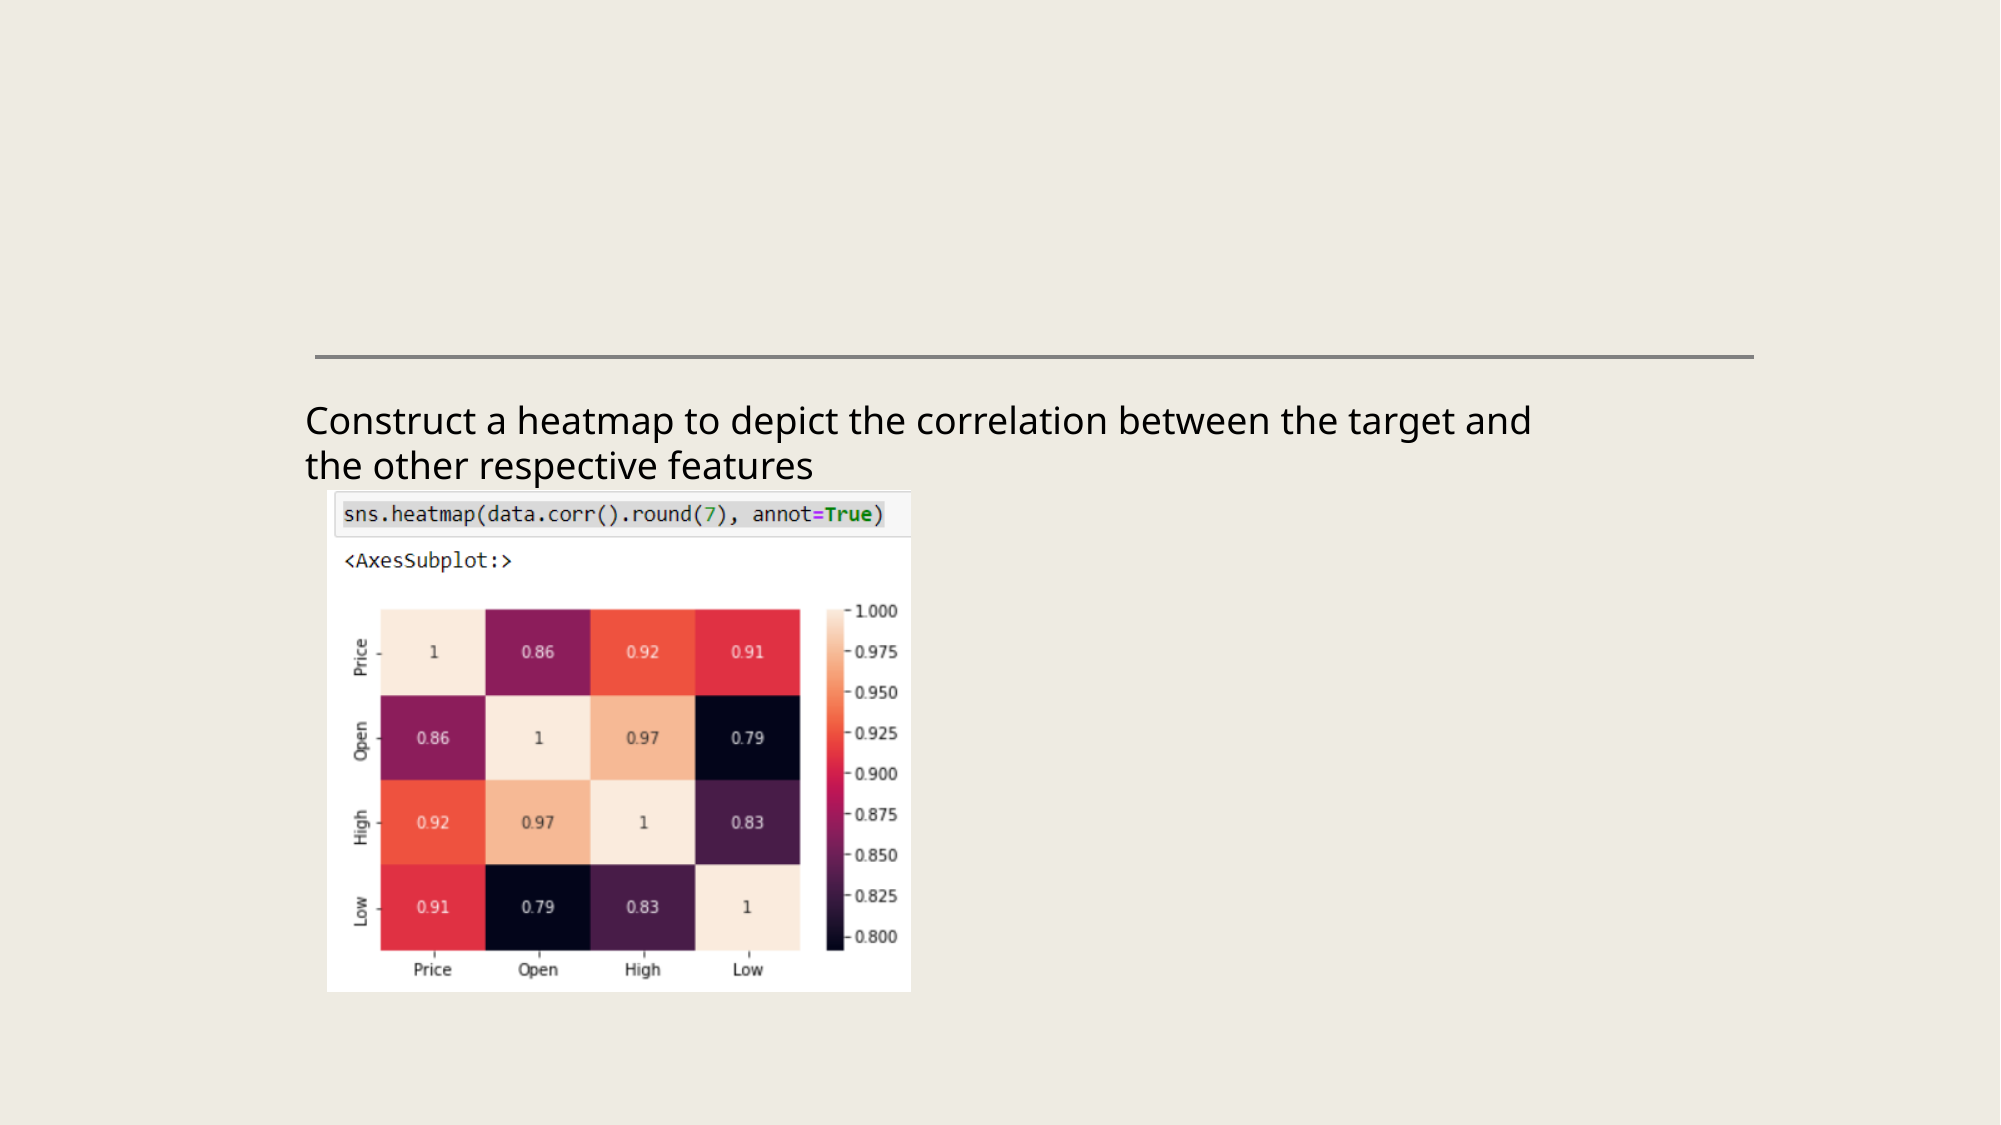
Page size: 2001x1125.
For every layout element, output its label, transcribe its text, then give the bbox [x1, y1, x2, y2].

text_box Construct a heatmap to depict the correlation between the target and the other respective features [290, 389, 1558, 495]
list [326, 490, 912, 992]
